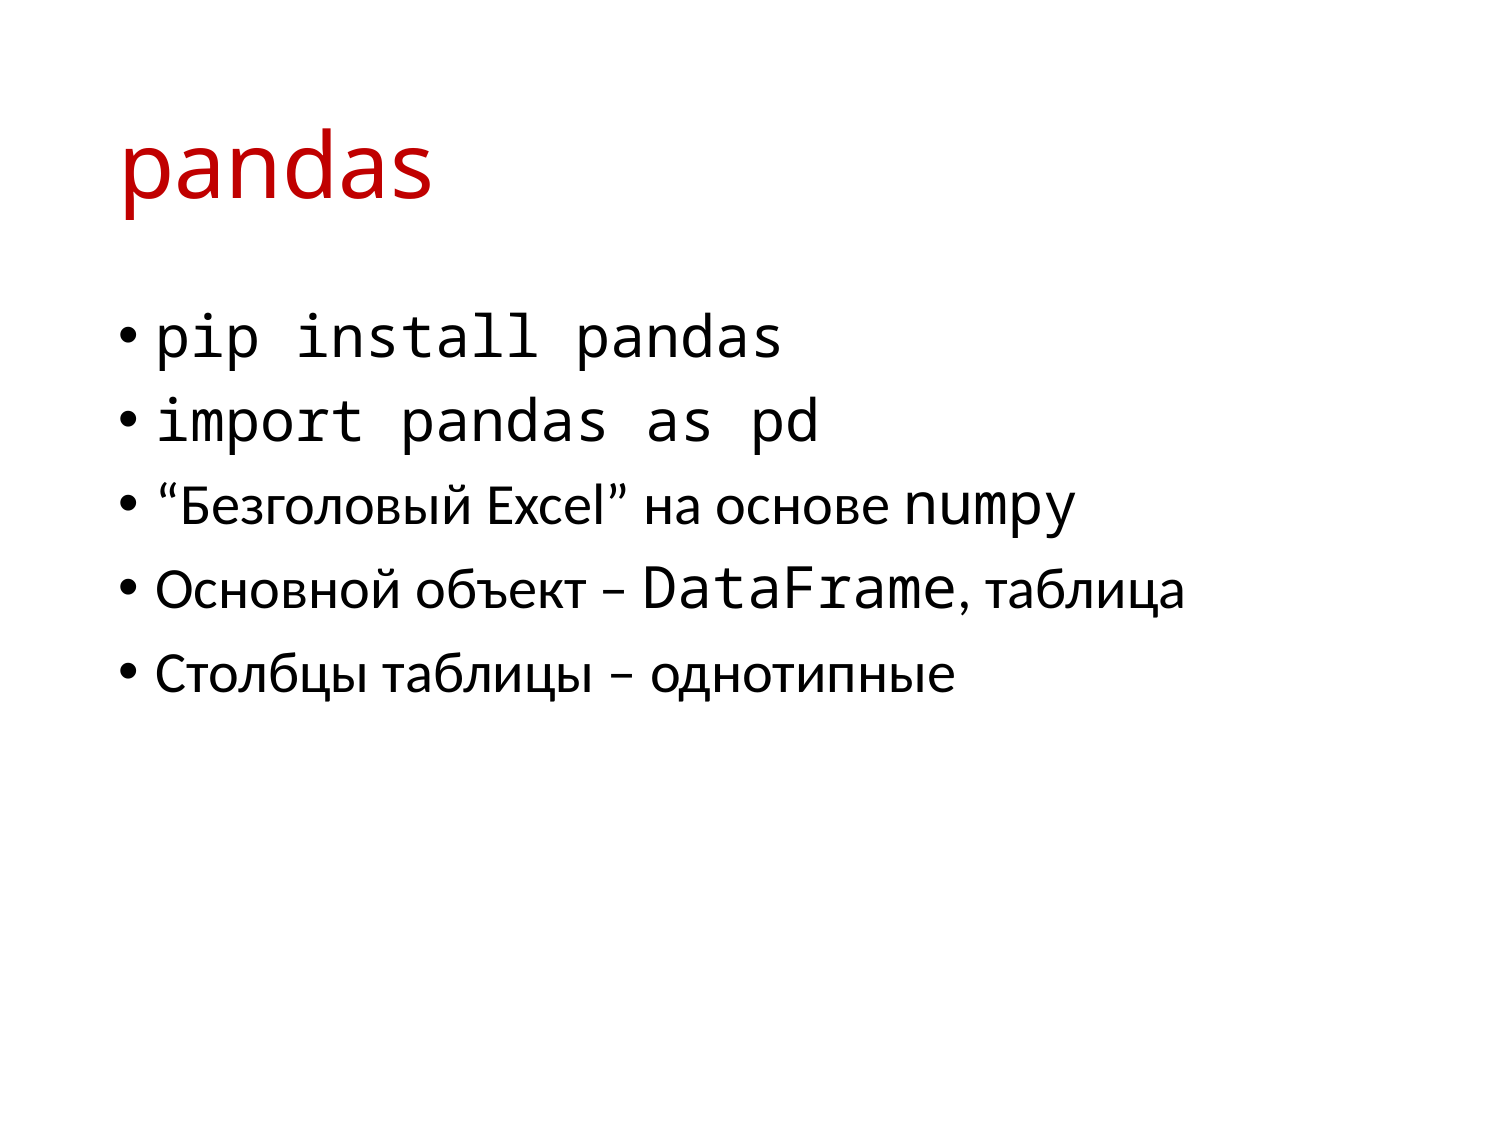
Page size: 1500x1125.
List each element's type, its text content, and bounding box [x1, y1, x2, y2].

title pandas [103, 59, 1397, 278]
list pip install pandas import pandas as pd “Безголовый Excel” на основе numpy Основной объект – DataFrame, таблица Столбцы таблицы – однотипные [103, 299, 1397, 1014]
